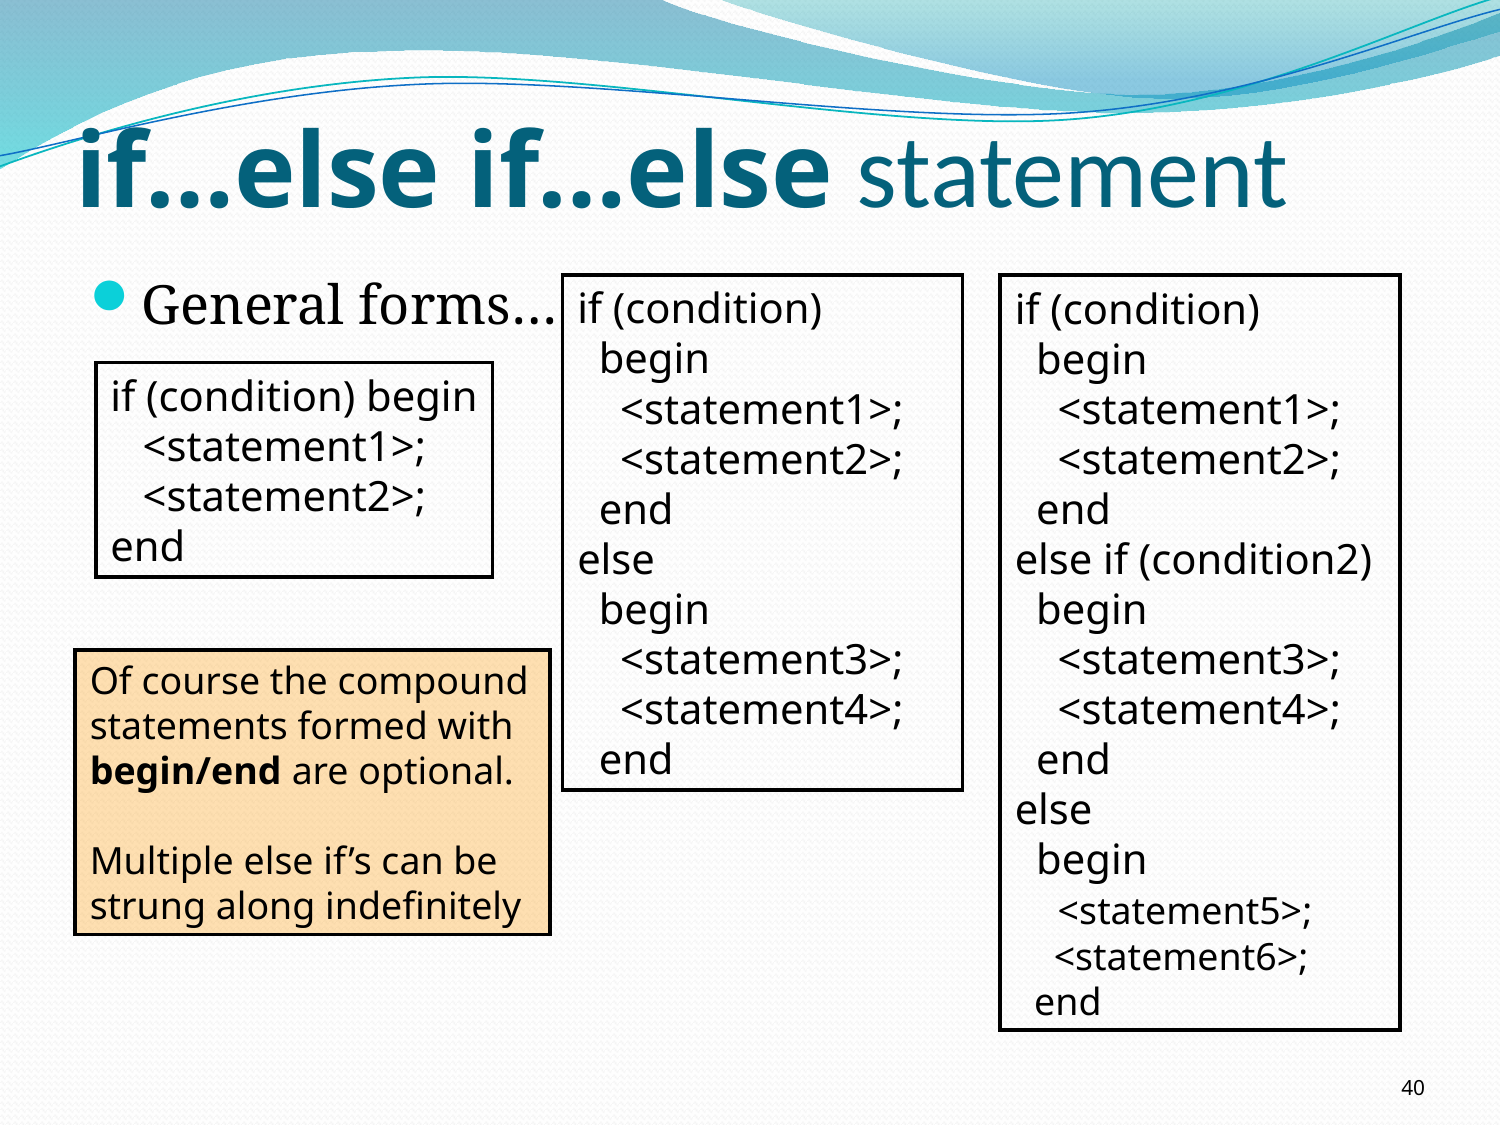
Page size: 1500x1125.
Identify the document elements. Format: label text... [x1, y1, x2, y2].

list General forms… [75, 262, 1425, 350]
title if…else if…else statement [75, 40, 1425, 229]
text_box if (condition) begin <statement1>; <statement2>; end else if (condition2) begin <statement3>; <statement4>; end else begin <statement5>; <statement6>; end [999, 275, 1400, 1030]
text_box if (condition) begin <statement1>; <statement2>; end [95, 362, 493, 578]
text_box Of course the compound statements formed with begin/end are optional. Multiple else if’s can be strung along indefinitely [75, 649, 550, 935]
text_box if (condition) begin <statement1>; <statement2>; end else begin <statement3>; <statement4>; end [562, 274, 963, 790]
slide_number 40 [1299, 1042, 1425, 1103]
